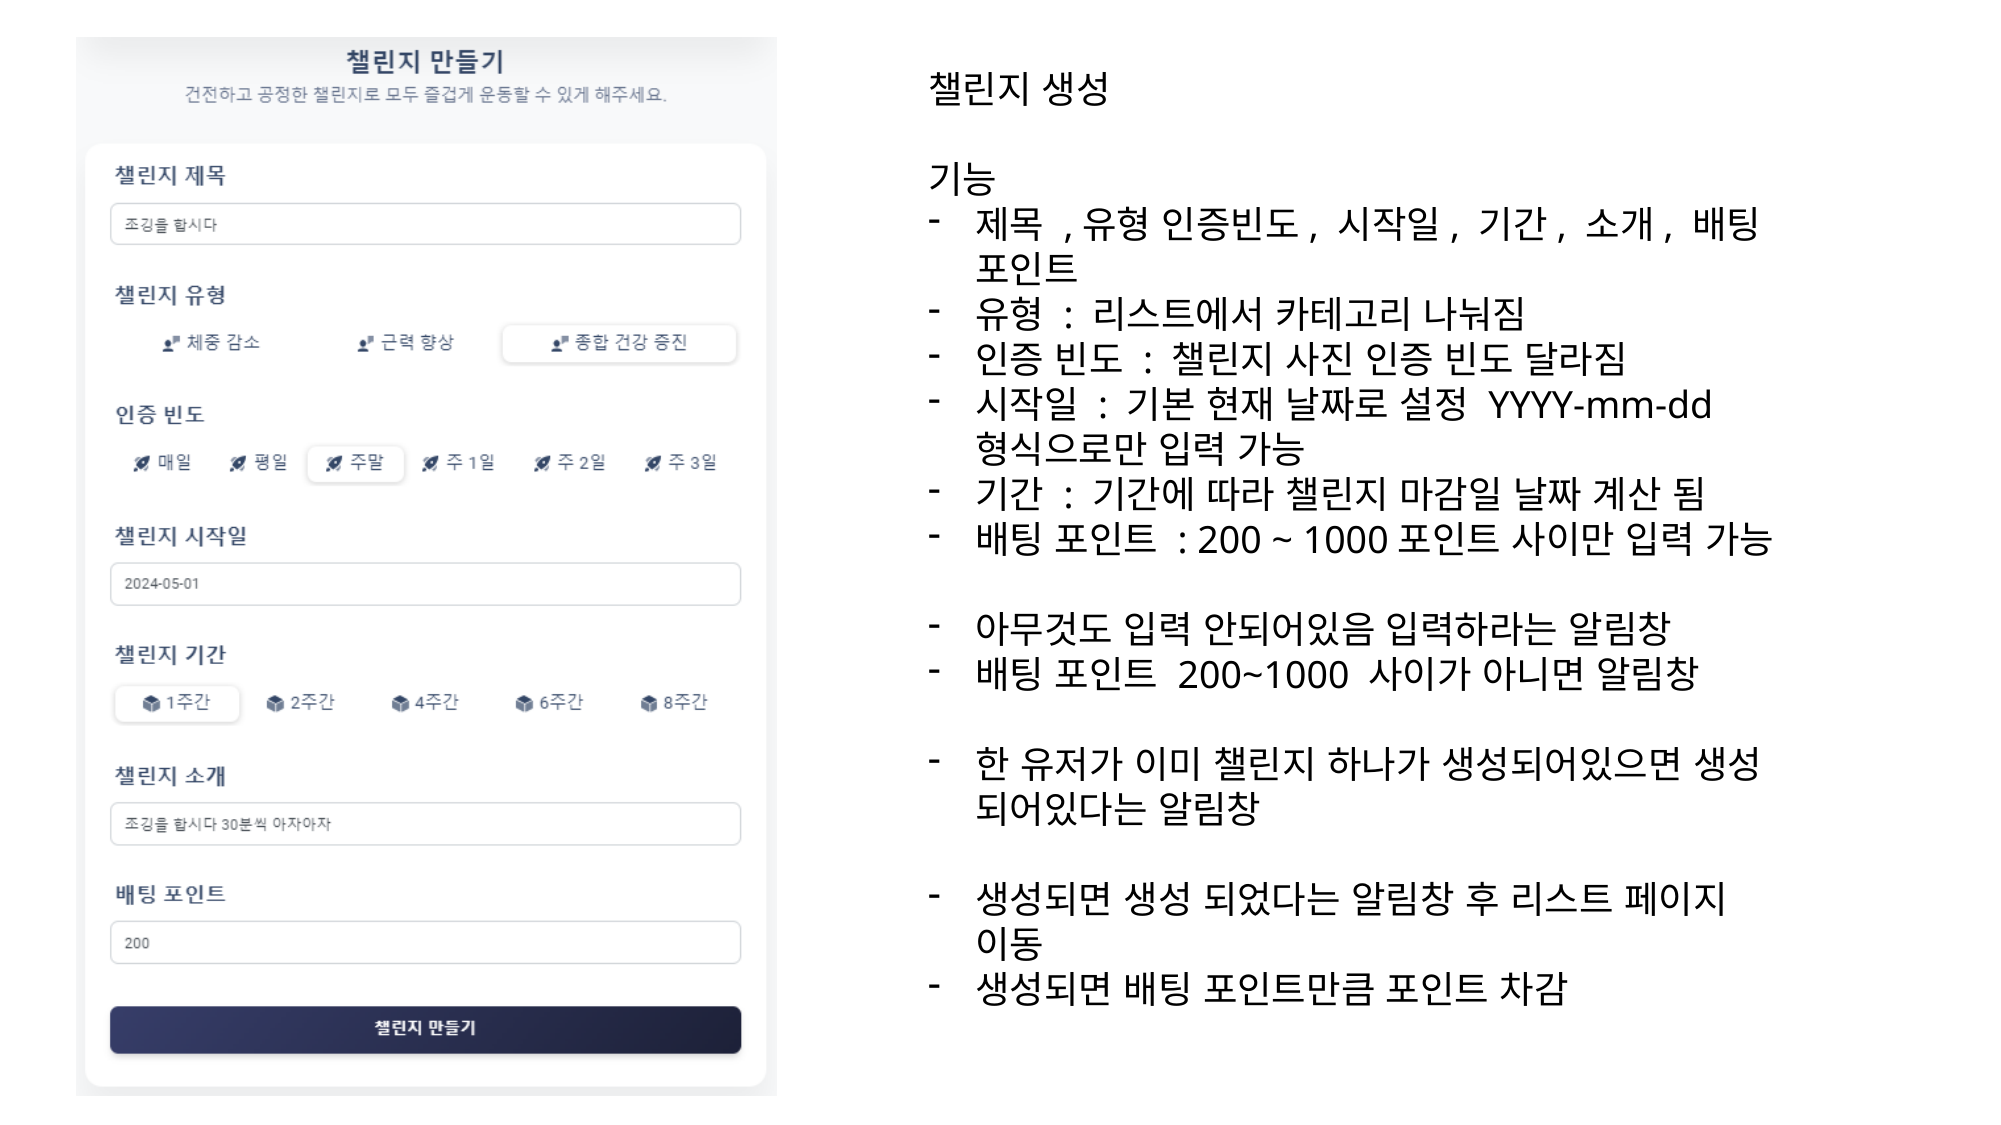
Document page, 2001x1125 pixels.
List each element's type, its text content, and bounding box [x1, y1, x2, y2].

text_box 챌린지 생성 기능 제목 ,유형 인증빈도, 시작일, 기간, 소개, 배팅 포인트 유형 : 리스트에서 카테고리 나눠짐 인증 빈도 : 챌린지 사진 인증 빈도 달라짐 시작일 : 기본 현재 날짜로 설정 YYYY-mm-dd 형식으로만 입력 가능 기간 : 기간에 따라 챌린지 마감일 날짜 계산 됨 배팅 포인트 : 200 ~ 1000포인트 사이만 입력 가능 아무것도 입력 안되어있음 입력하라는 알림창 배팅 포인트 200~1000 사이가 아니면 알림창 한 유저가 이미 챌린지 하나가 생성되어있으면 생성 되어있다는 알림창 생성되면 생성 되었다는 알림창 후 리스트 페이지 이동 생성되면 배팅 포인트만큼 포인트 차감 [913, 58, 1814, 1019]
picture [76, 37, 777, 1096]
